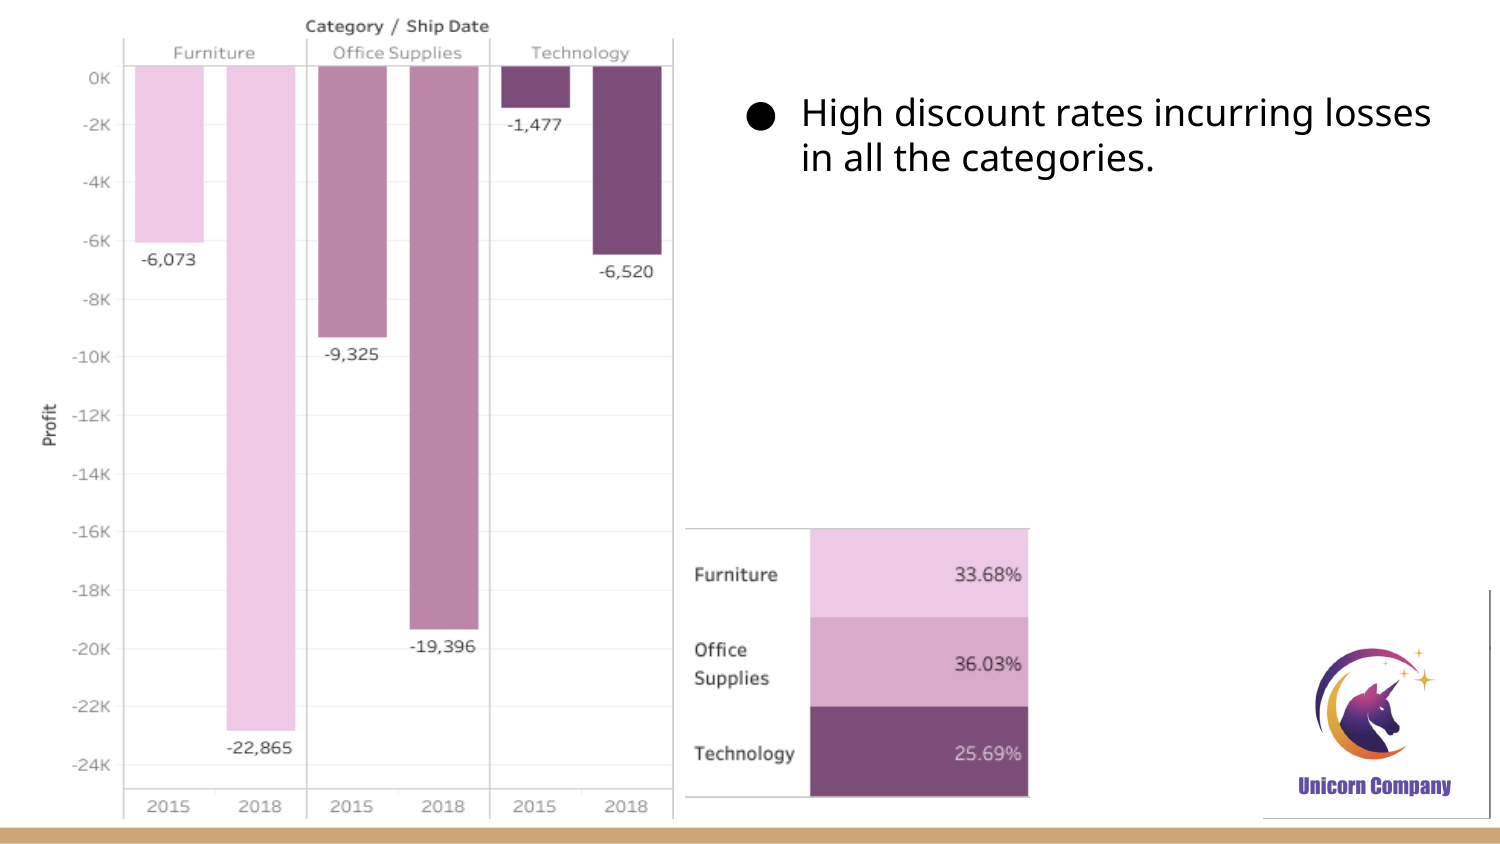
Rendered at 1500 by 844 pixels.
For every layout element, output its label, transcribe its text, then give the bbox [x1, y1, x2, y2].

text_box High discount rates incurring losses in all the categories. [710, 74, 1463, 416]
picture [24, 12, 674, 819]
picture [1262, 590, 1492, 819]
picture [685, 528, 1030, 798]
